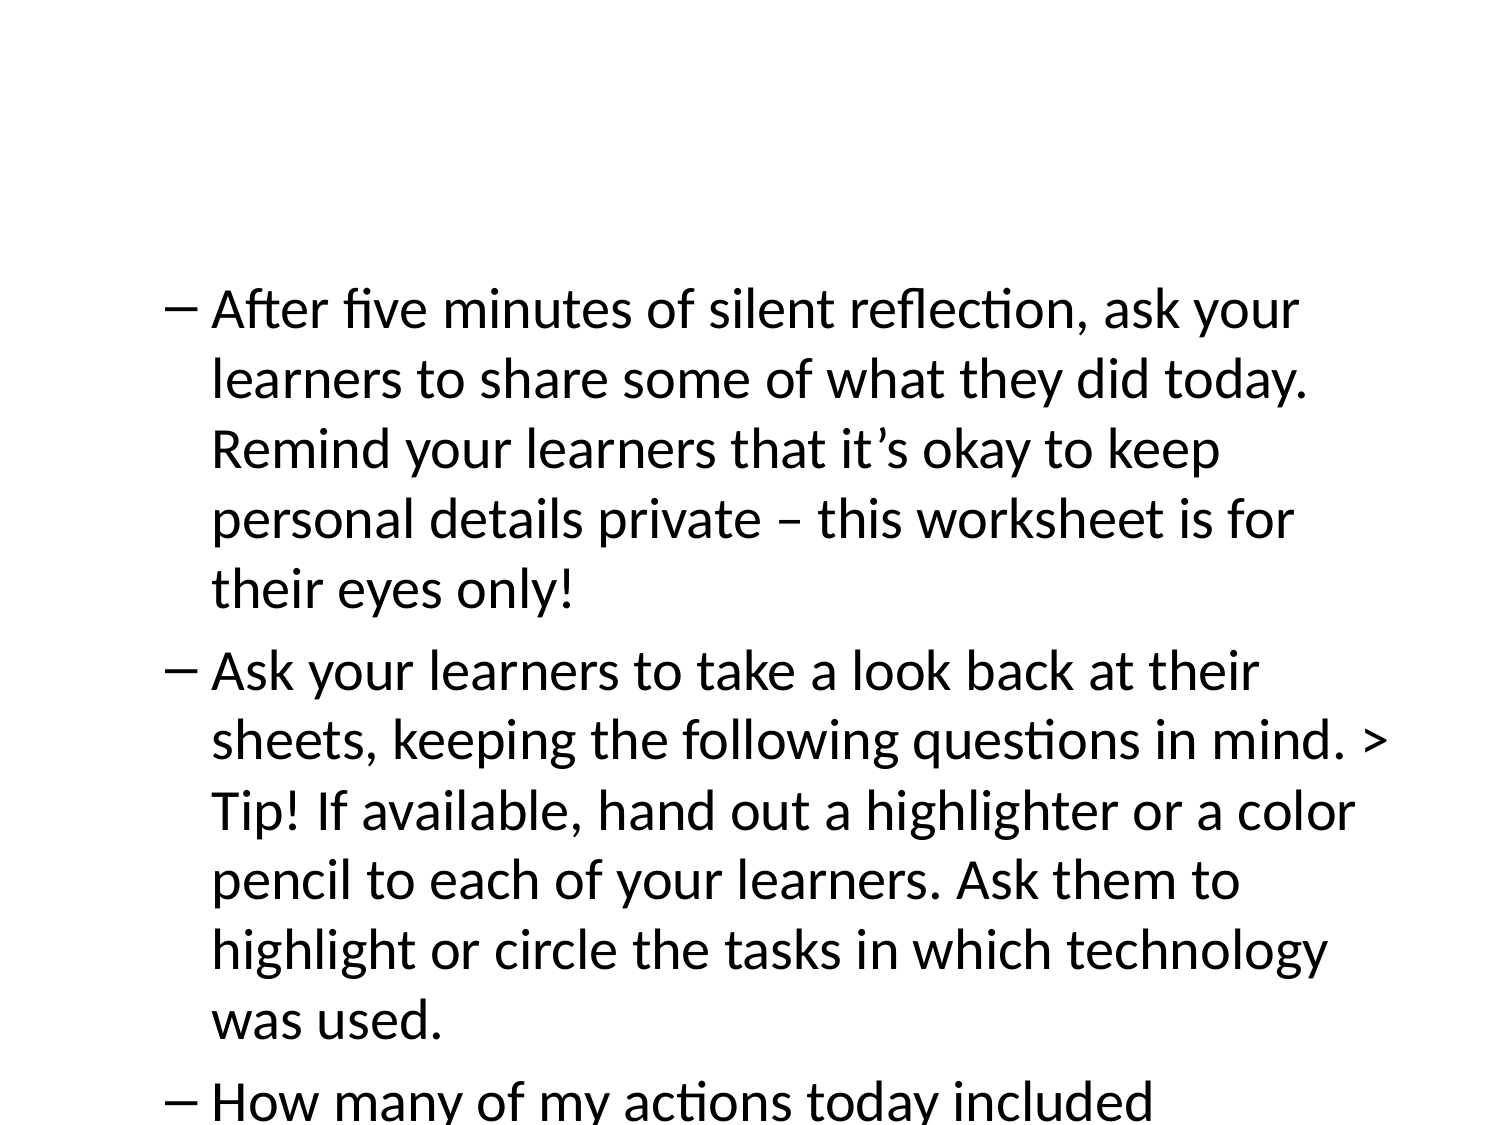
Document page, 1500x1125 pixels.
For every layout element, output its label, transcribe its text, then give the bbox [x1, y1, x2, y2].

list After five minutes of silent reflection, ask your learners to share some of what they did today. Remind your learners that it’s okay to keep personal details private – this worksheet is for their eyes only! Ask your learners to take a look back at their sheets, keeping the following questions in mind. > Tip! If available, hand out a highlighter or a color pencil to each of your learners. Ask them to highlight or circle the tasks in which technology was used. How many of my actions today included technology? How many of my actions today required the use of a website? Who might notice how often I’m using my technology to do day-to-day tasks? What could they find out about my online habits? What could they find out about where I am in the real world? > Tip! As your learners share their stories of daily web use, discuss the ways in which these websites are tracking their activities. > * From https://www.internetsociety.org/: > * Websites And Online Shopping. > * Retailers and product review sites often leave cookies on your system which can track your movement from site-to-site, allowing targeted advertisements that can show you products you’ve been recently reading about or looking at online. > * Social Media. > * All those +1s, Retweets, and Facebook comments (even private ones) leave a record. Make sure you know what the default privacy settings are for your social media accounts, and keep an eye on them. Sites often introduce new policies and settings that increase the visibility of your data. They may rely on you just clicking “OK” to whatever terms they are introducing, without reading them. > * Mobile Phones, Tablets, or Laptops. > * Some websites will build a list of different devices you have used to visit those sites. While this can often be used as a way to help secure your account, it is important to understand the information being collected about your habits. Discussion: Ask learners: Did the number of tasks for which you relied on technology surprise you? Who do you think might be noticing your online habits? What do you think these entities might be able to learn about you? Which of this information would you like to protect? Tell your learners: the information we leave behind as we travel through the web is what is known as a “digital footprint” or a “digital shadow.” Your digital footprint includes websites you visit, emails you send, and information you provide to online services. Let’s take a look at the kind of information you may be leaving behind in your digital footprint. Discussion & Online Activity: What Information Can Be Collected? [10 minutes] * Share with your learners that while it is not likely that their digital shadow contains the content of their online activities, their metadata is being left behind and tracked by all sorts of entities. * Explain that metadata is, simply put, data about data. Here is an example: an image may include metadata that describes how large the picture is, the color depth, the image resolution, when the image was created, and other data. Another example can be found in a text files. Without viewing the contents, we can see how large the file is, what type of file it is, who the author is, and when the document was written. * Ask your learners: now that we know more about metadata, let’s think about what metadata an email might include. Let’s say you’re sending your friend an email. Third parties may not be able to see what’s inside your email. What do you think they can see? * Senders * Recipients * Date & time the email was sent * Whether or not there were any attachments * Ask learners: what do you think could be learned from collecting and analyzing these points of data about your communications? * Who your friends and family are. * Which of your friends you keep in contact with the most. * How your friends and family are connected together. * We can see this metadata in action with a tool MIT developed called Immersion. Let’s look at this demo of Tony Stark’s contacts: https://immersion.media.mit.edu/demo * Notice that we can see who Tony’s “top collaborators” are * We can see which individuals received group emails together. They form cluster representing our contact groups. * We can also use the slider at the bottom of the page to view how our contacts have changed over time. * Ask your learners: What else do you notice about Tony Stark’s profile? * Feel free to try this at home. MIT provides a secure login for most email applications: https://immersion.media.mit.edu/ Online Activity: Using Lightbeam [15 mins] * Share with your learners that we’re going to take a look at who might be tracking us online. * Explain to learners that we will be using Mozilla’s Lightbeam to see how companies use “cookies” - or special files saved by your web browser - to follow you around online. * Provide an overview of cookies. * A cookie is small piece of data sent from a website and stored on the user’s computer by the user’s web browser while the user is browsing. * They were designed to help a website remember information like what’s in your shopping cart, whether or not a user is logged in, and remembering answers users entered in forms. * There are many types of cookies, which we shall see in our Privacy Speed Dating activity. * Make sure you and your learners are using Firefox. * Demonstrate how to navigate to Firefox Add-ons, search for Lightbeam, and click to Add to Firefox. (https://addons.mozilla.org/en-US/firefox/addon/lightbeam/) * Go around the room to answer any individual questions about this process. > Tip! If you’re working with a co-facilitator, this is a great way for them to help out. * Explain that learners will need to click on the Lightbeam icon next to the navigation bar to see data. * Demo Lightbeam for your learners by visiting two or three community-appropriate sites you like in a new tab (for example, amazon.com, youtube.com, wikipedia.com). Then go back to your Lightbeam tab and show students how many trackers have followed you. * Share with your learners: As you visit more and more sites, Lightbeam will display other companies and organizations that are following you and tracking your cookies. Sites can follow you around the web by looking at your Cookies and seeing where you got them.” * Ask learners to explore the internet a little bit to let Lightbeam collect third-party tracking info. * Then share with your learners: Now you try it! Open a new tab next to your Lightbeam tab. Visit four or five community-appropriate sites you like and go back to your Lightbeam tab each time you go to a new page. See how Lightbeam keeps track of how many sites are tracking you. * Give your learners time to explore. * Ask learners: * What did you see in Lightbeam that surprised you about online tracking? * Did any of the sites you visited use common tracking software? * Are there important, “good” reasons to track people online that are worth losing some privacy over? Offline Activity: Privacy Speed Dating [20 mins] * Break your learners into groups of 6 or so. * Provide your learners with “biographies” (see below) of various third party tracking devices. * *Analytics Tracking: I work for the website owner to see how many people are visiting the site (visits and unique visitors; new and returning), or where they're coming from. I help a website owner understand a customer's website experience. I'm a persistent, usually first party, cookie that is set the first time when you visit the website, and I remain there for the duration that the website determines, often 18 months.* * *Session Management Tracking: I'm a cookie that is needed to make the website function technically. I'm set when you visit the site and I disappear when you leave. I'm a transient cookie, stored on the client side in temporary memory and not on your hard drive. I'm happy to date, but am not looking for a long-term relationship and I won't invade your privacy.* * *Ecommerce Tracking: I'm used for shopping cart management and "quick checkout" options when you buy something on your favorite website. My cookies store ID values that help the website keep track of you as you add different things to your cart. Everything you add to your cart gets stored with your ID value, so that when you check out, the website knows what is in your cart. I can be a session cookie that disappears when you leave, or a persistent cookie that keeps your shopping cart items for you when you return later. Without me, online shopping would be far less convenient.* * *Location Tracking: I'm the spy in your pocket. I'm on your computers, mobile phones, and tablets. Since I often go with you, I can record your location all the time, even when you're not connected to the Internet. I can can reveal not just where you live and work, but also where you visit. I can make your daily routine and any deviations from it clear. I can also be used to infer your relationships to other people.* * *Third Party Tracking: I get stored on your device when you visit a website. You often won't know I'm there. The website decides how many of my friends are invited. I often have a lot of friends. There may be 60 of us or more on one page. But I'm sometimes seen alone or not seen at all. I like to track your browsing habits and tell others. I guess you could say I'm a bit of a gossip. One of my jobs is to work for companies who want to build up a profile of who you are: how old you are, where you live, what you read, and what you're interested in. The companies I work for can package and sell this information to thers: advertisers, other companies, or governments. I'm often hidden, but when I work for well known companies, you can see me as a brightly colored button.* * *Browser Fingerprinting: I started out in banking to help prevent fraud, but now I work in lots of areas. My friends tell me things about you, like your IP address, browser history, screen size, time-zone, plug-ins, and operating system. I pull together information that alone doesn't seem identifying, but because I put all these things together, I can identify you across the Internet and can be used as an alternative to cookies. The more uniquely your system is configured, the easier it for me to identify you. Don't believe me? Try Panopticlick. EFF has been measuring me since 2010.* Ask your learners to take a little time to read the biography they were given. Share with your learners that they should adopt the “personality” of the tracker listed on their card. Once the activity begins, they will have two minutes to learn meet and get to know the others in the room. Set a timer to 2 minute intervals. Start the timer and ask everyone to find a partner. > Tip! If there are an odd number of participants, let learners know that one group of three at a time is perfectly acceptable. Tell your learners that they have two minutes to introduce themselves to each other and ask each other any of the short questions below. After the two minutes is up ask them to find another person and do the same thing. Keep going until everyone has had a chance to meet each other. What do you do? What are your friends like? How do we connect? How old are you? Where are you from? After ten minutes, call your learners back to the big group. Have a discussion with your learners: What surprised you the most when it comes to these online trackers? When learning about a new type of tracker, could you see who might be benefitting from the information that is being picked up about your browsing habits? Are you concerned about the type of information that is being shared about you? Why or why not? Now that we’ve identified the problems, let’s talk solutions! [75, 262, 1425, 1005]
